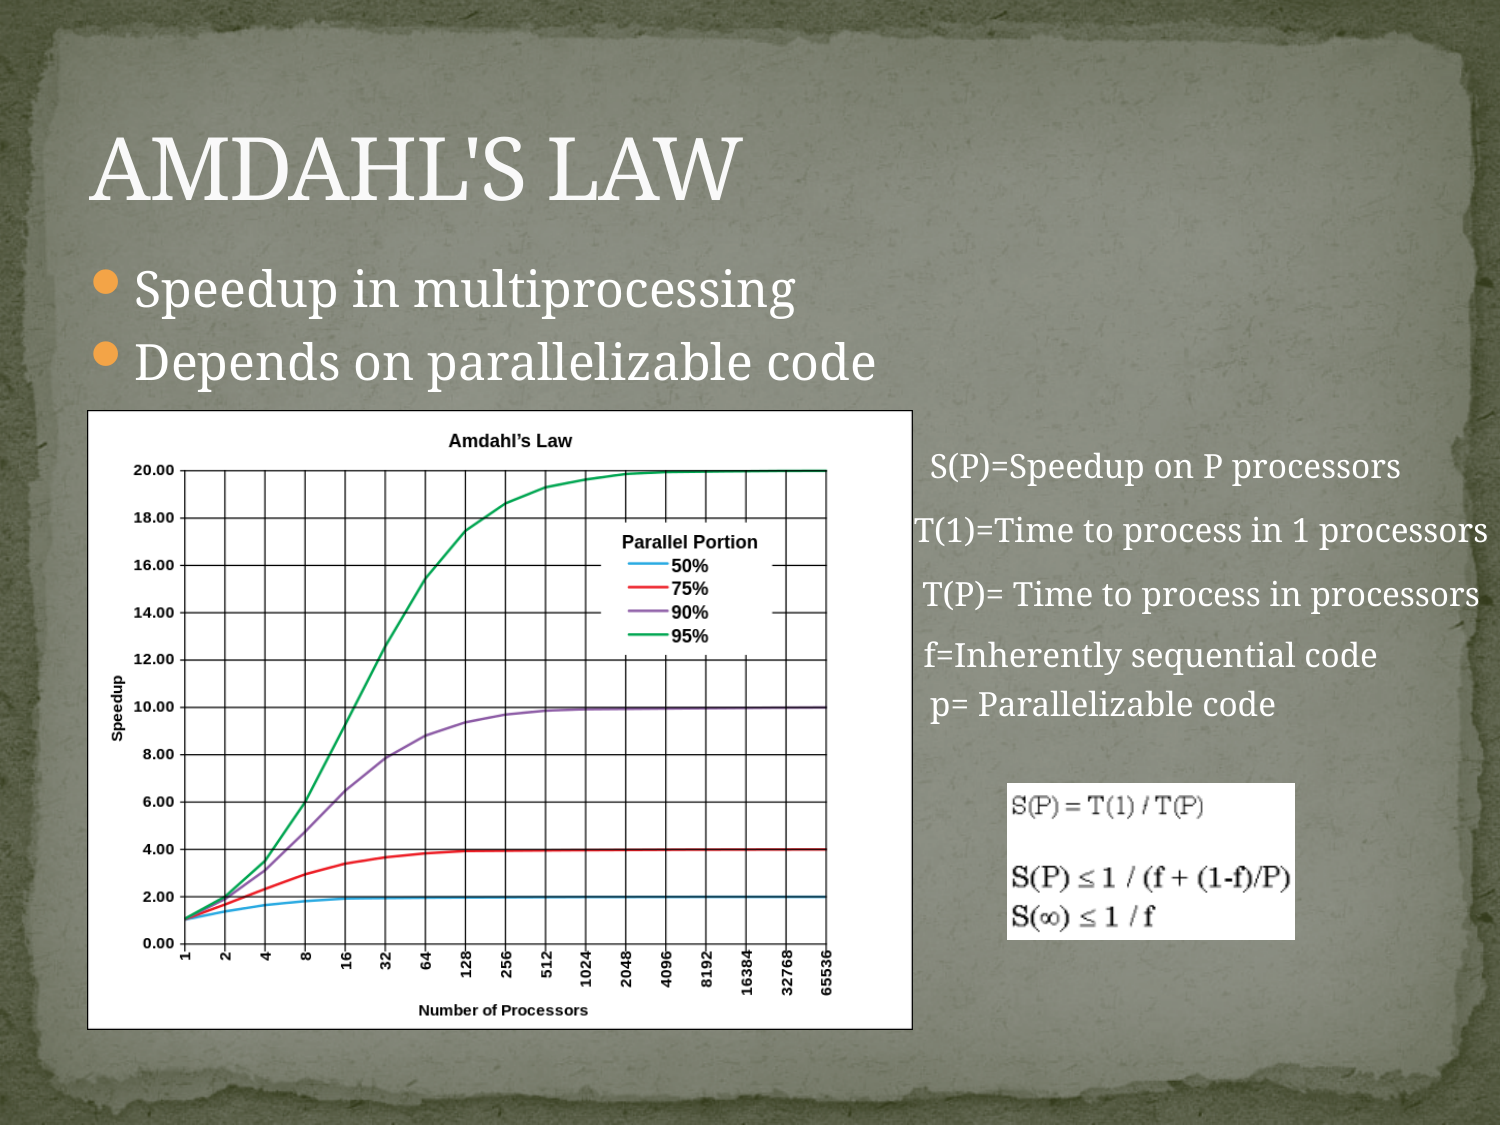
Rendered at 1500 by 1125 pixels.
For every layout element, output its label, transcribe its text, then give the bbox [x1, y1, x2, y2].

text_box p= Parallelizable code [921, 675, 1292, 731]
text_box T(P)= Time to process in processors [921, 565, 1496, 620]
picture [87, 410, 913, 1030]
text_box S(P)=Speedup on P processors [921, 438, 1417, 493]
list Speedup in multiprocessing Depends on parallelizable code [75, 249, 1425, 1000]
text_box f=Inherently sequential code [921, 626, 1394, 682]
text_box T(1)=Time to process in 1 processors [921, 502, 1500, 557]
picture [1007, 783, 1295, 940]
title AMDAHL'S LAW [74, 24, 1425, 225]
